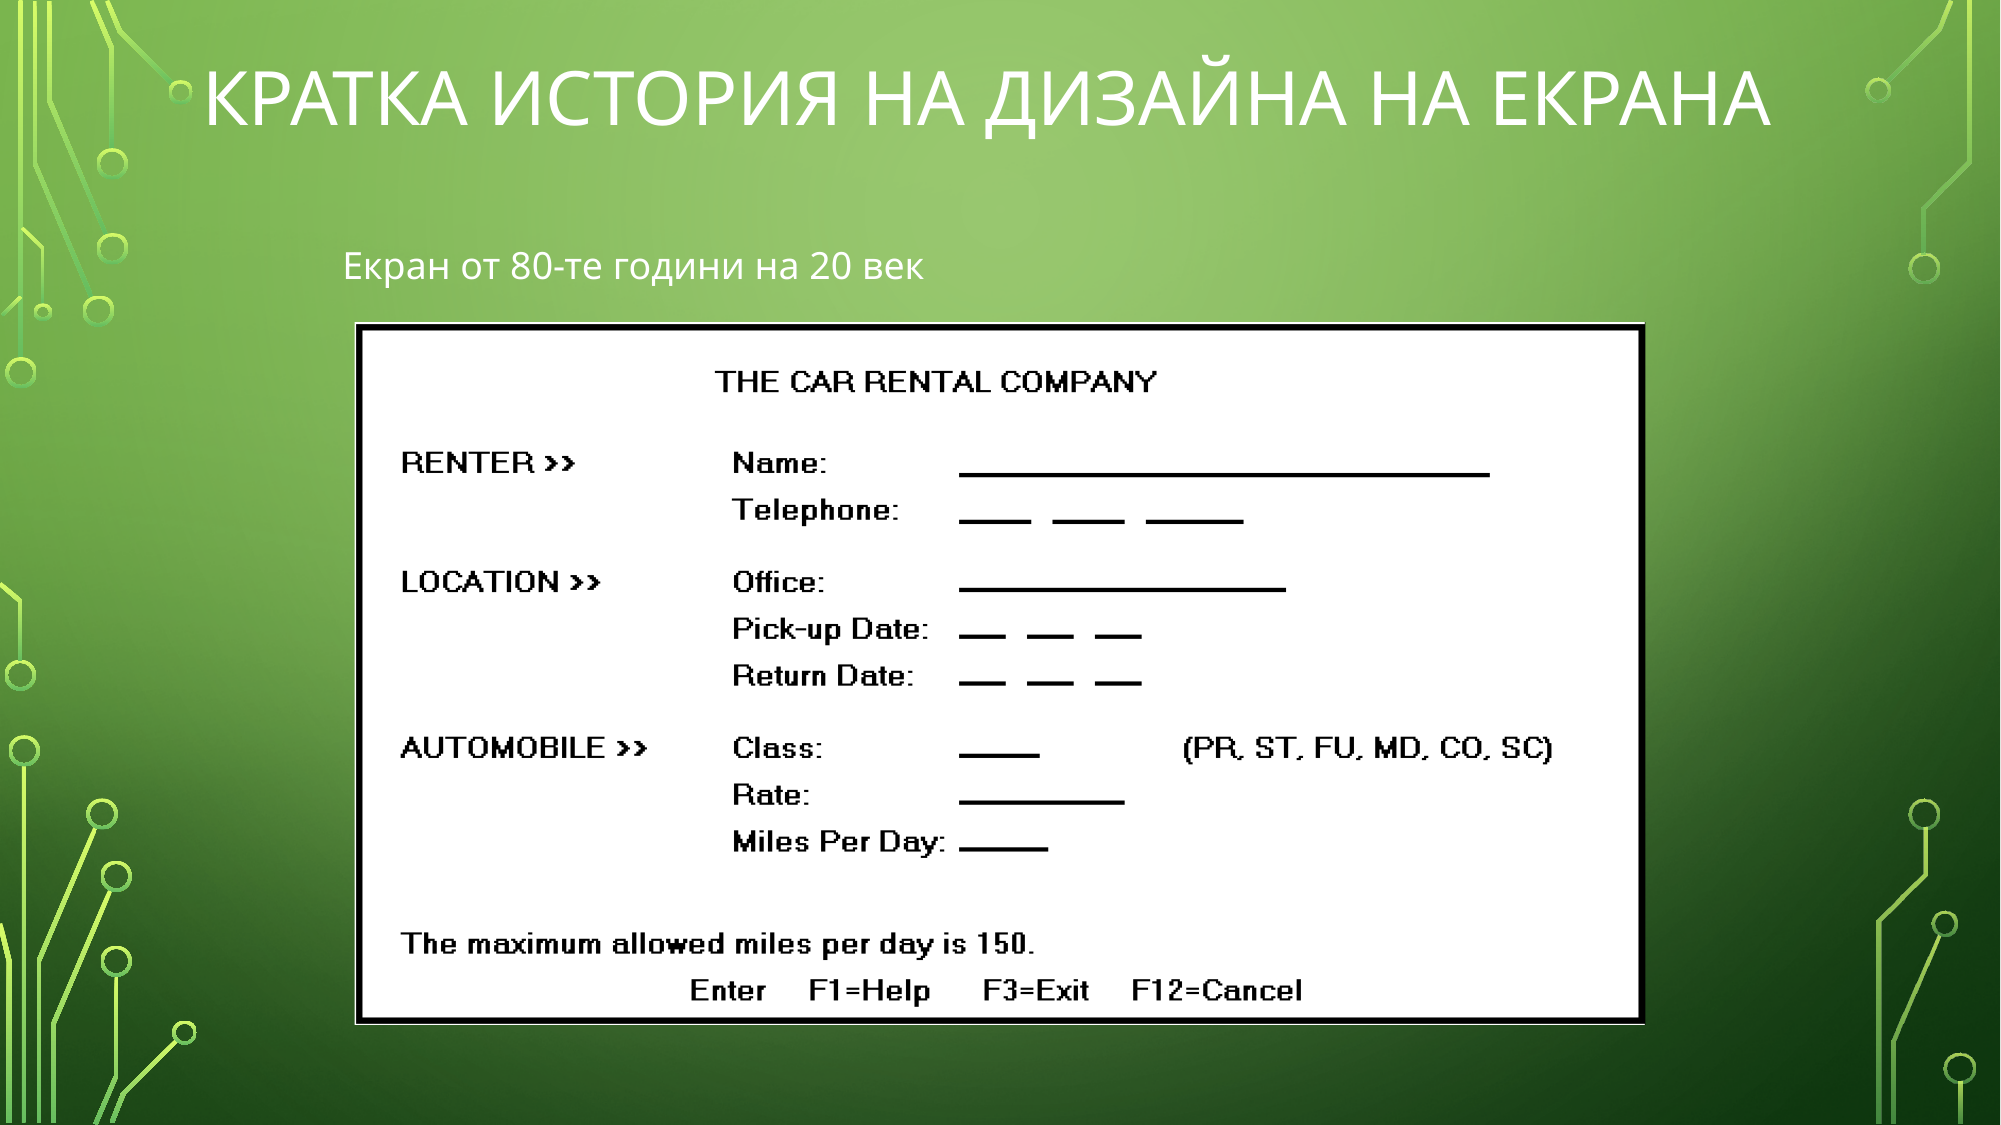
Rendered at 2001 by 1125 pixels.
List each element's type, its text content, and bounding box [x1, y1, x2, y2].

text_box Екран от 80-те години на 20 век [327, 234, 940, 295]
title Кратка история на дизайна на екрана [187, 43, 1813, 159]
picture [354, 322, 1646, 1025]
